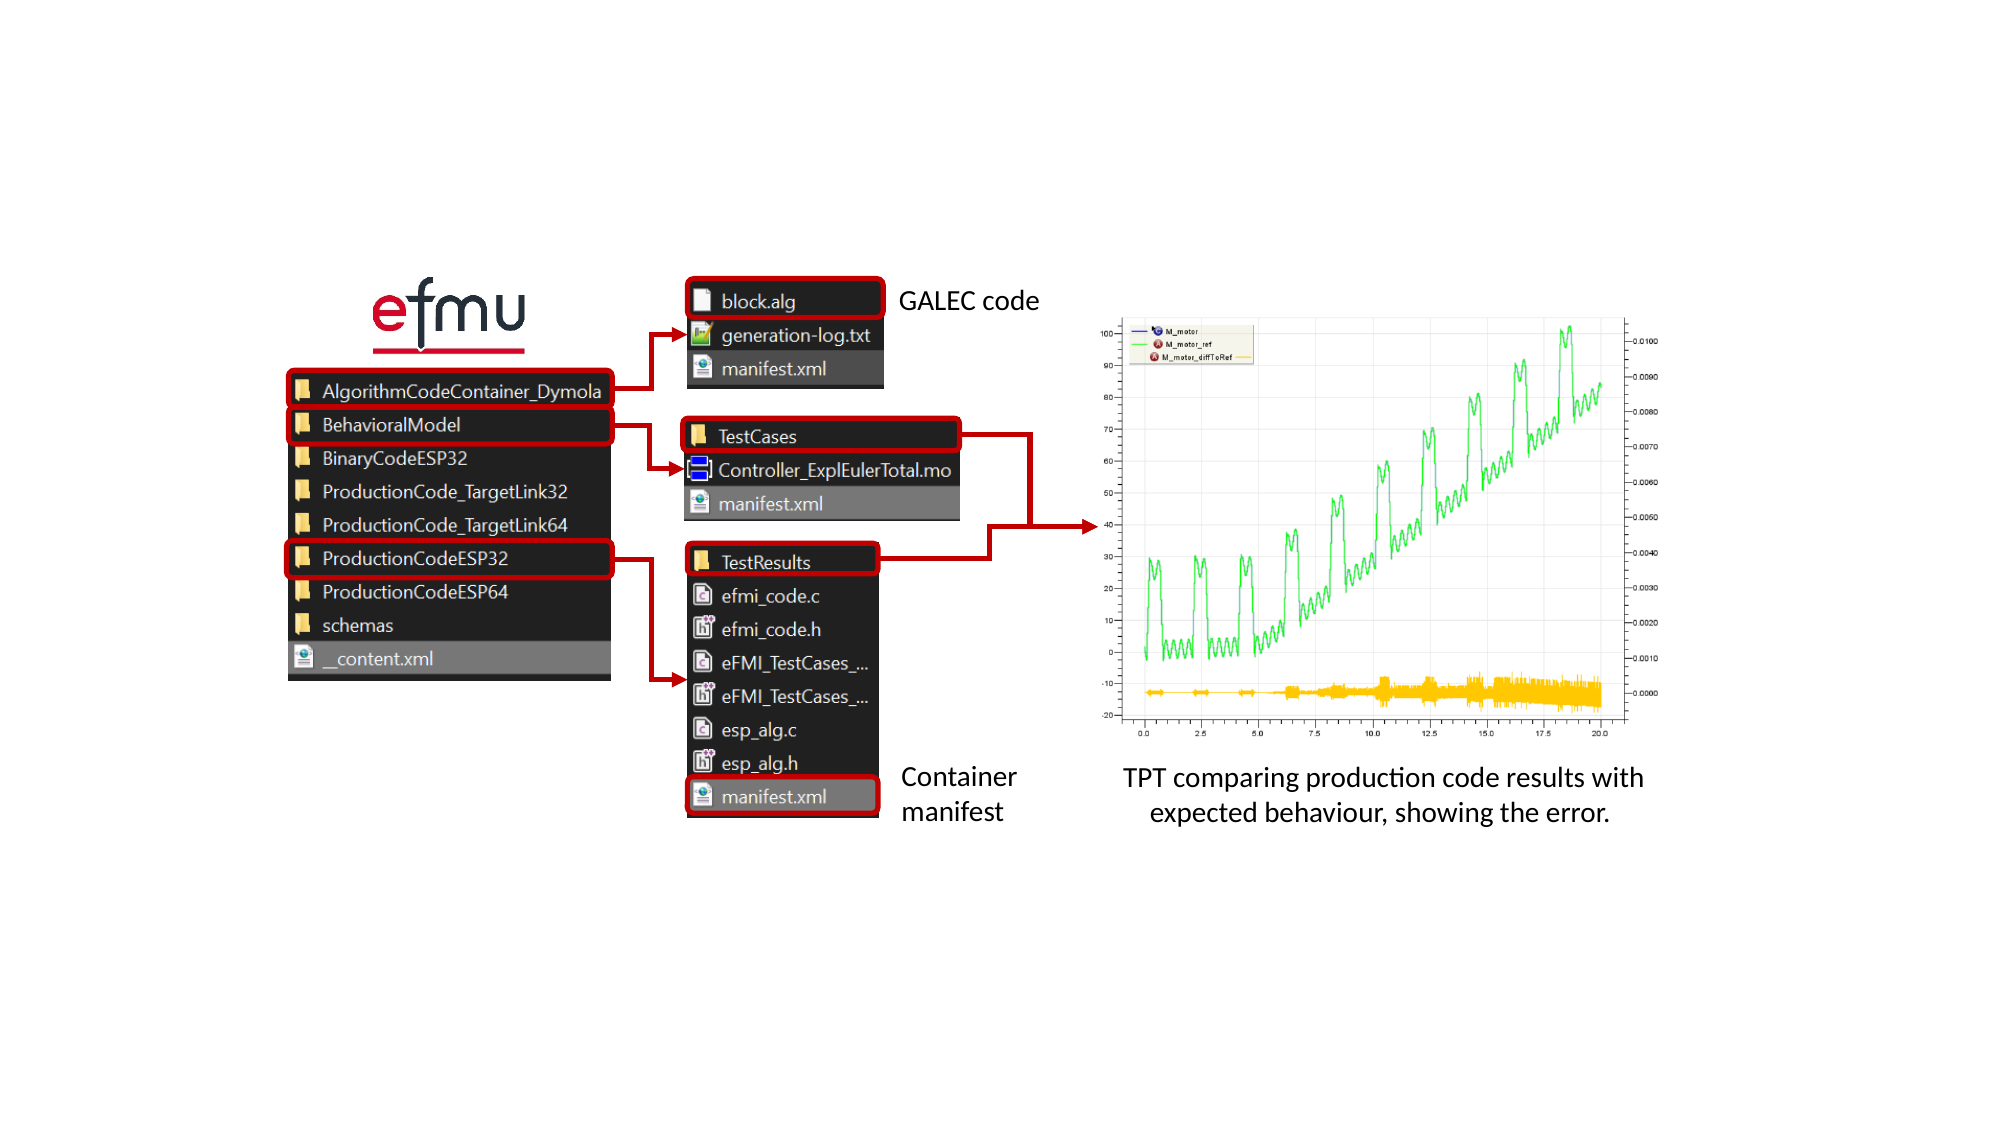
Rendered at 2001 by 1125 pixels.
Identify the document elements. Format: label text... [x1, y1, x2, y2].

picture [1097, 312, 1664, 742]
text_box Container manifest [886, 750, 1096, 835]
picture [687, 280, 884, 389]
picture [687, 542, 879, 818]
picture [373, 277, 525, 360]
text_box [612, 425, 685, 469]
text_box TPT comparing production code results with expected behaviour, showing the error. [1104, 750, 1664, 836]
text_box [612, 334, 688, 389]
picture [684, 417, 960, 521]
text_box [959, 434, 1098, 526]
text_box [877, 526, 1098, 559]
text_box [612, 559, 687, 680]
picture [288, 372, 611, 681]
text_box [288, 369, 614, 407]
text_box GALEC code [883, 273, 1098, 324]
